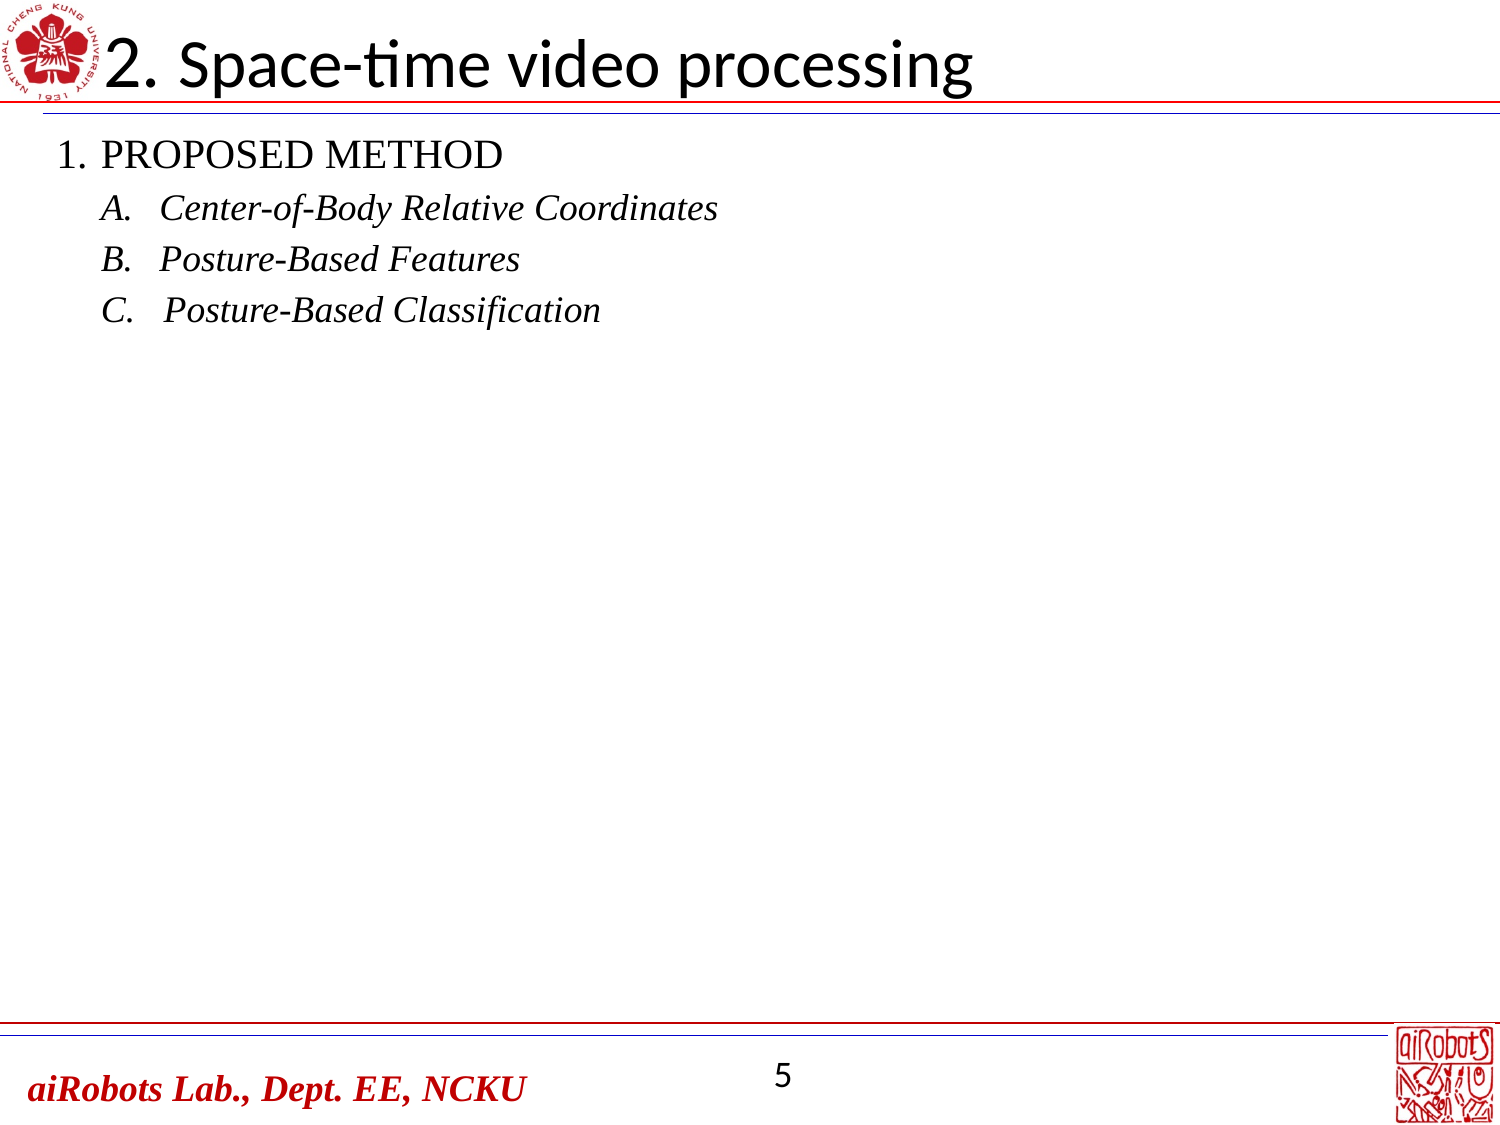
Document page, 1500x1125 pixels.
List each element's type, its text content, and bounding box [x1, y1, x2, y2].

list PROPOSED METHOD Center-of-Body Relative Coordinates Posture-Based Features C. Posture-Based Classification [41, 125, 1500, 929]
slide_number 5 [608, 1042, 959, 1103]
picture [0, 1, 101, 101]
picture [1394, 1023, 1495, 1124]
title 2. Space-time video processing [88, 3, 1500, 111]
